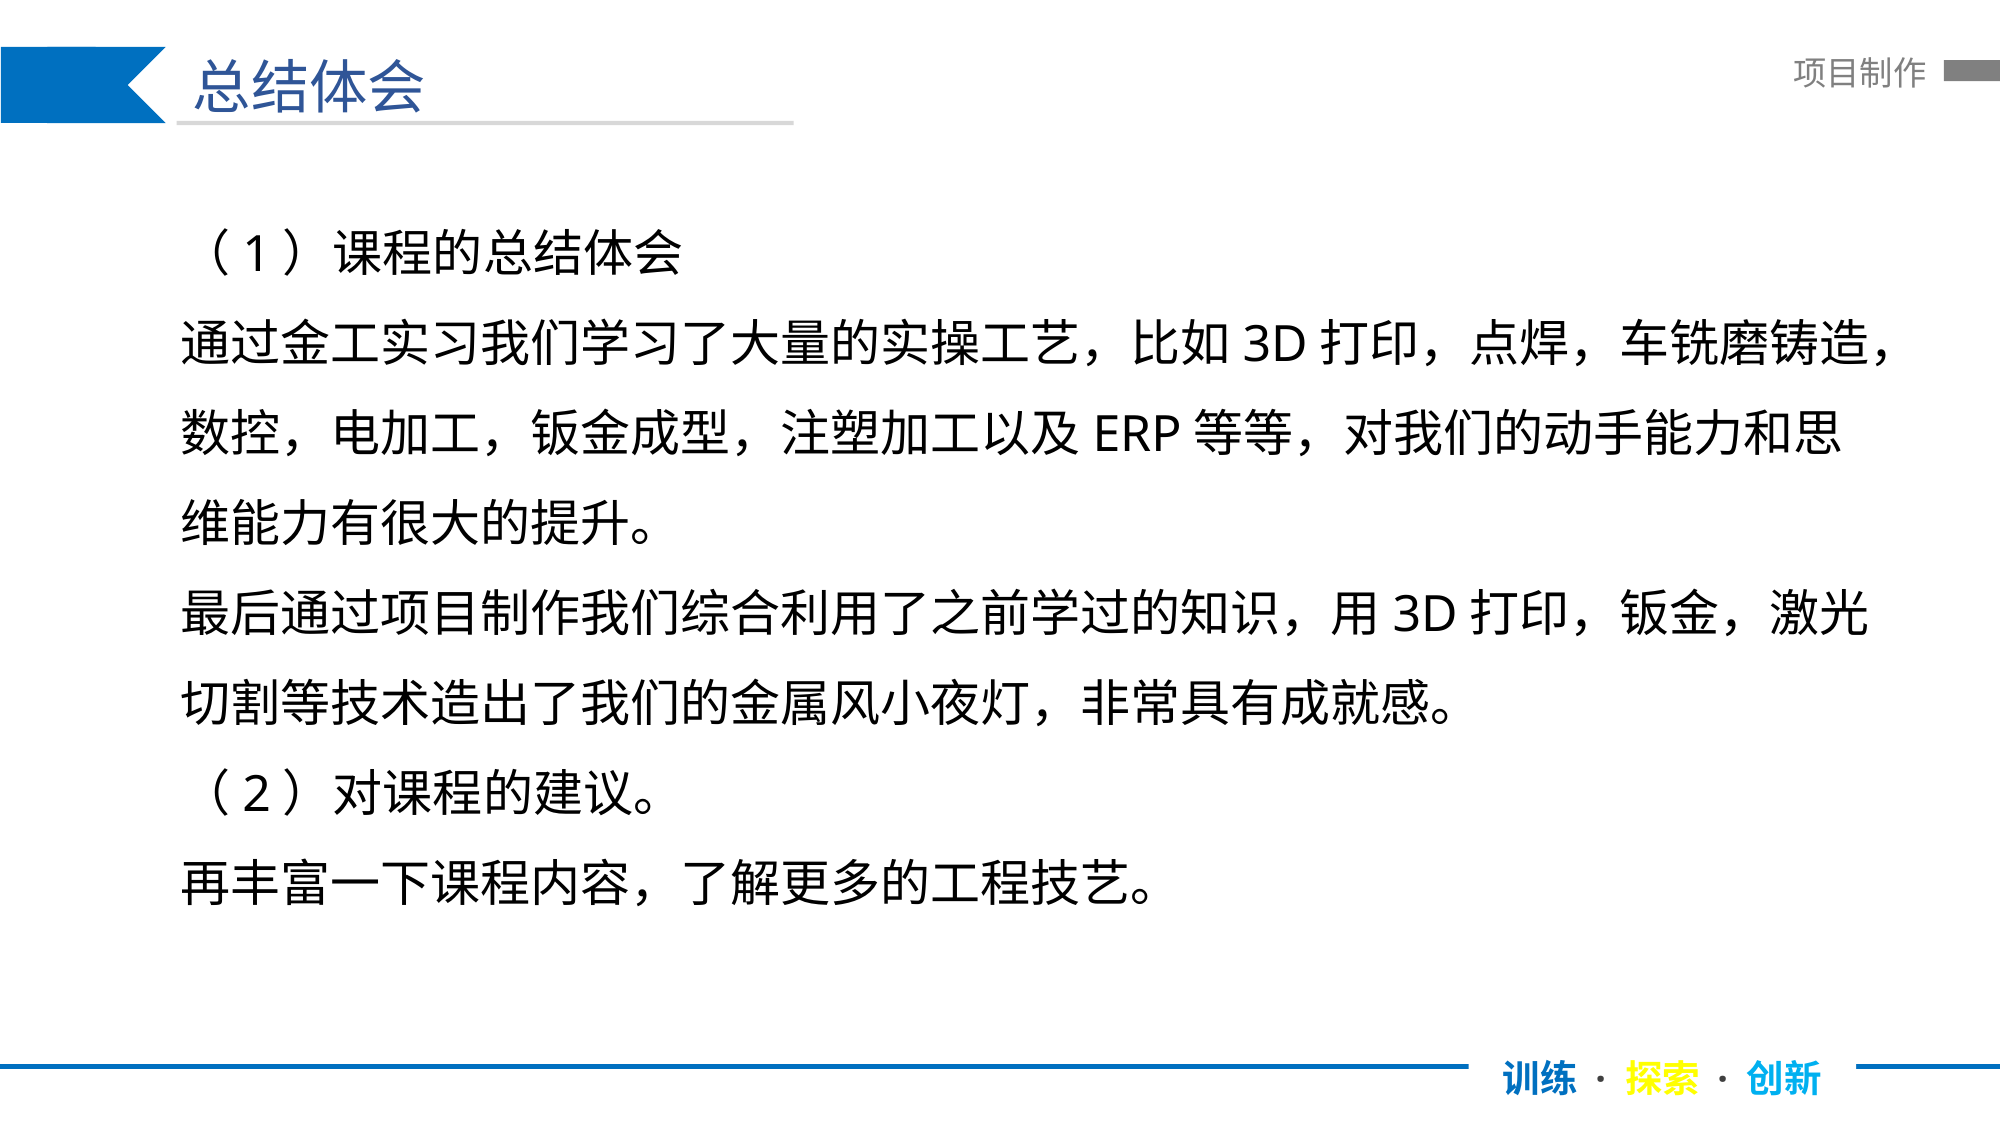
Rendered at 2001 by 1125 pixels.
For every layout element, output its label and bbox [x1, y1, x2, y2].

text_box [0, 7, 2000, 1109]
